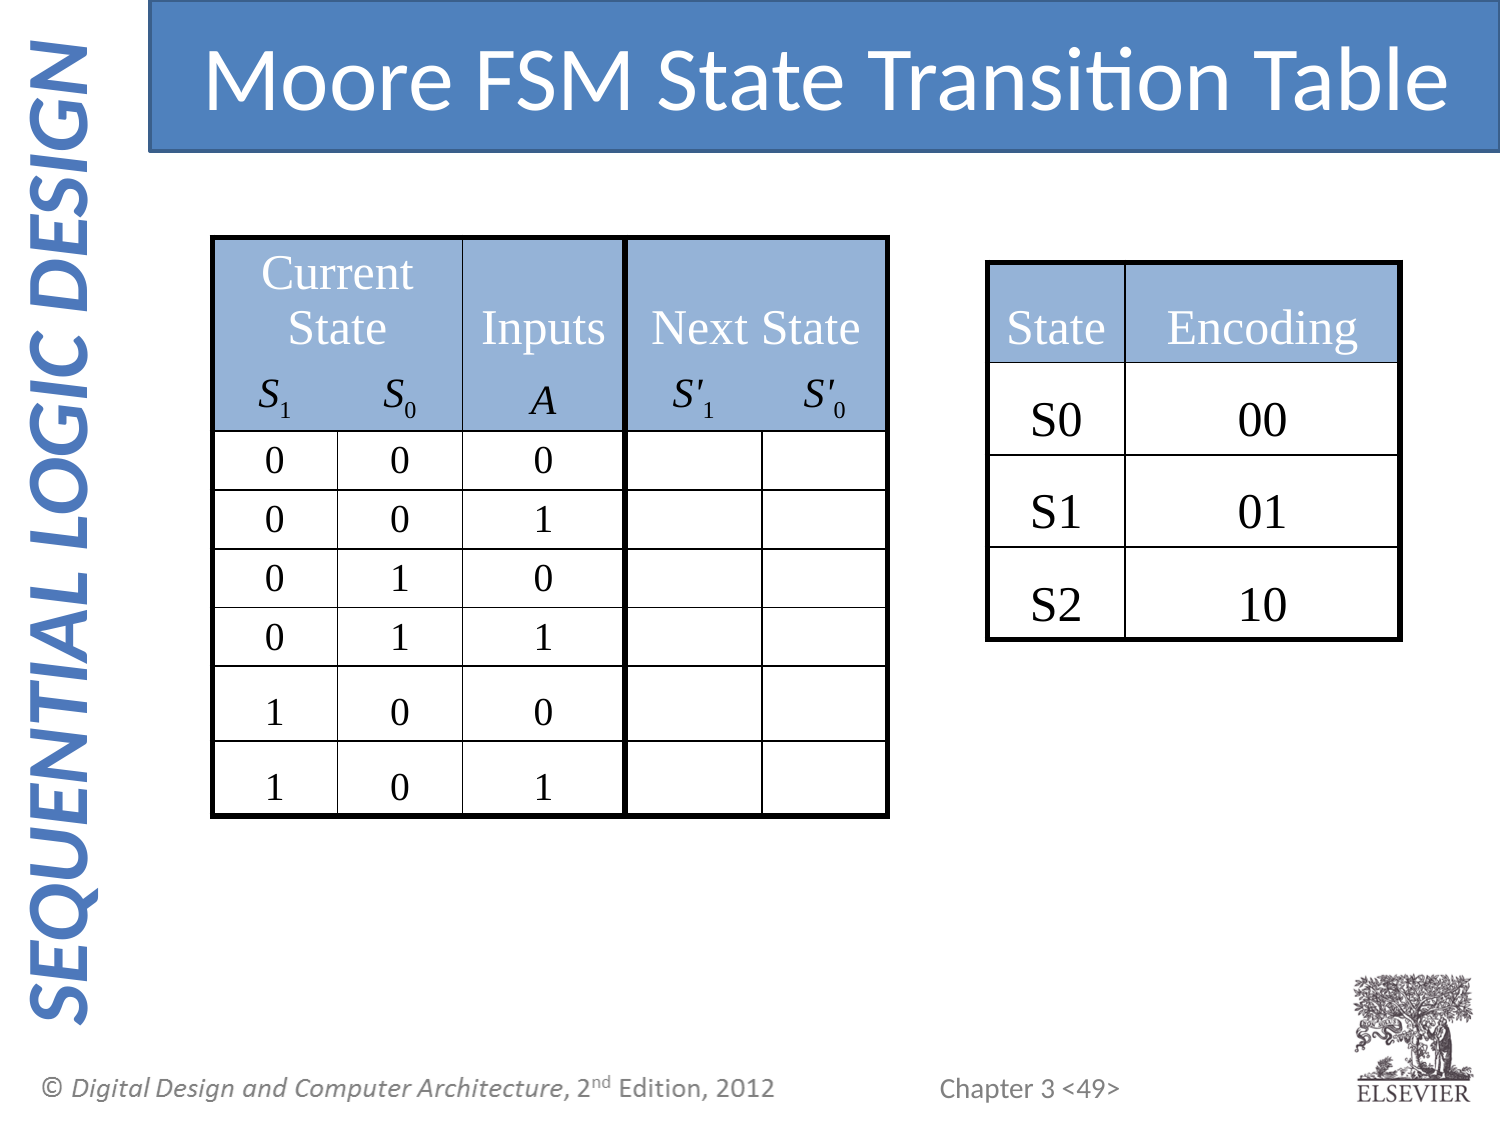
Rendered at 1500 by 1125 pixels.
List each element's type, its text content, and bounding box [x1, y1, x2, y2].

picture [0, 0, 1500, 1125]
text_box [87, 174, 1413, 1025]
text_box Moore FSM State Transition Table [187, 11, 1488, 136]
